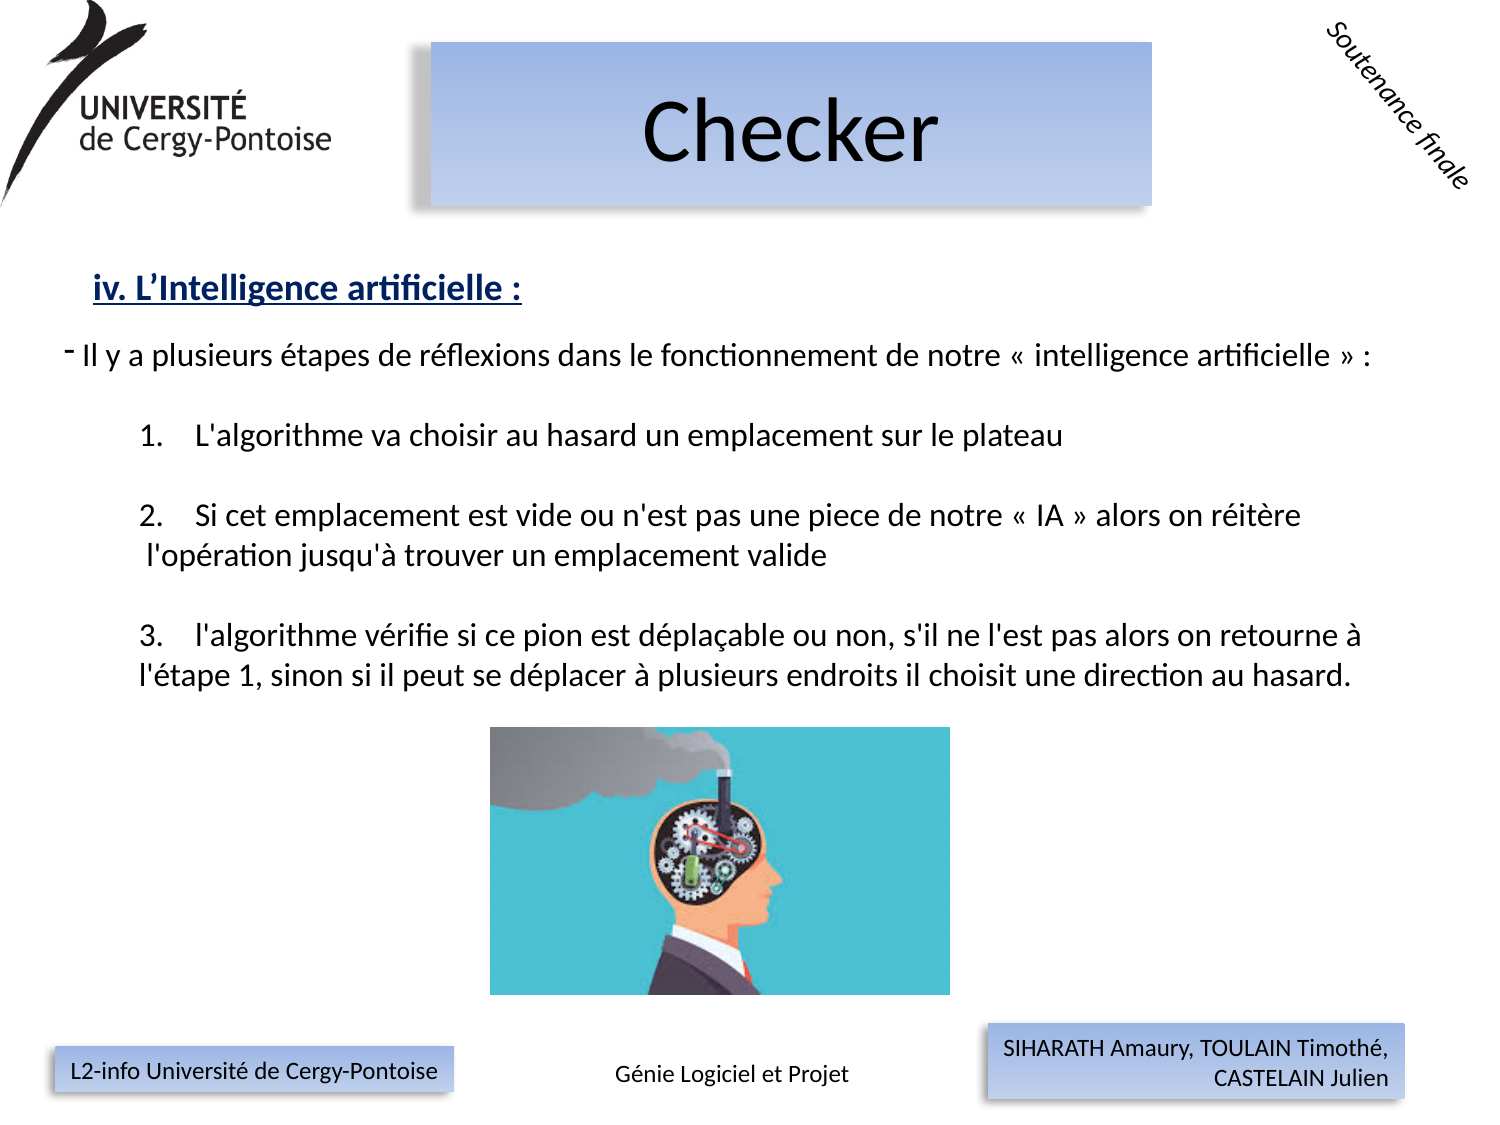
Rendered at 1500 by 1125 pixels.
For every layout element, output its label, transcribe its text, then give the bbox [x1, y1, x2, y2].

text_box Il y a plusieurs étapes de réflexions dans le fonctionnement de notre « intelligence artificielle » : L'algorithme va choisir au hasard un emplacement sur le plateau Si cet emplacement est vide ou n'est pas une piece de notre « IA » alors on réitère l'opération jusqu'à trouver un emplacement valide l'algorithme vérifie si ce pion est déplaçable ou non, s'il ne l'est pas alors on retourne à l'étape 1, sinon si il peut se déplacer à plusieurs endroits il choisit une direction au hasard. [48, 326, 1481, 701]
picture [489, 727, 950, 996]
text_box iv. L’Intelligence artificielle : [78, 255, 538, 315]
picture [0, 0, 331, 208]
